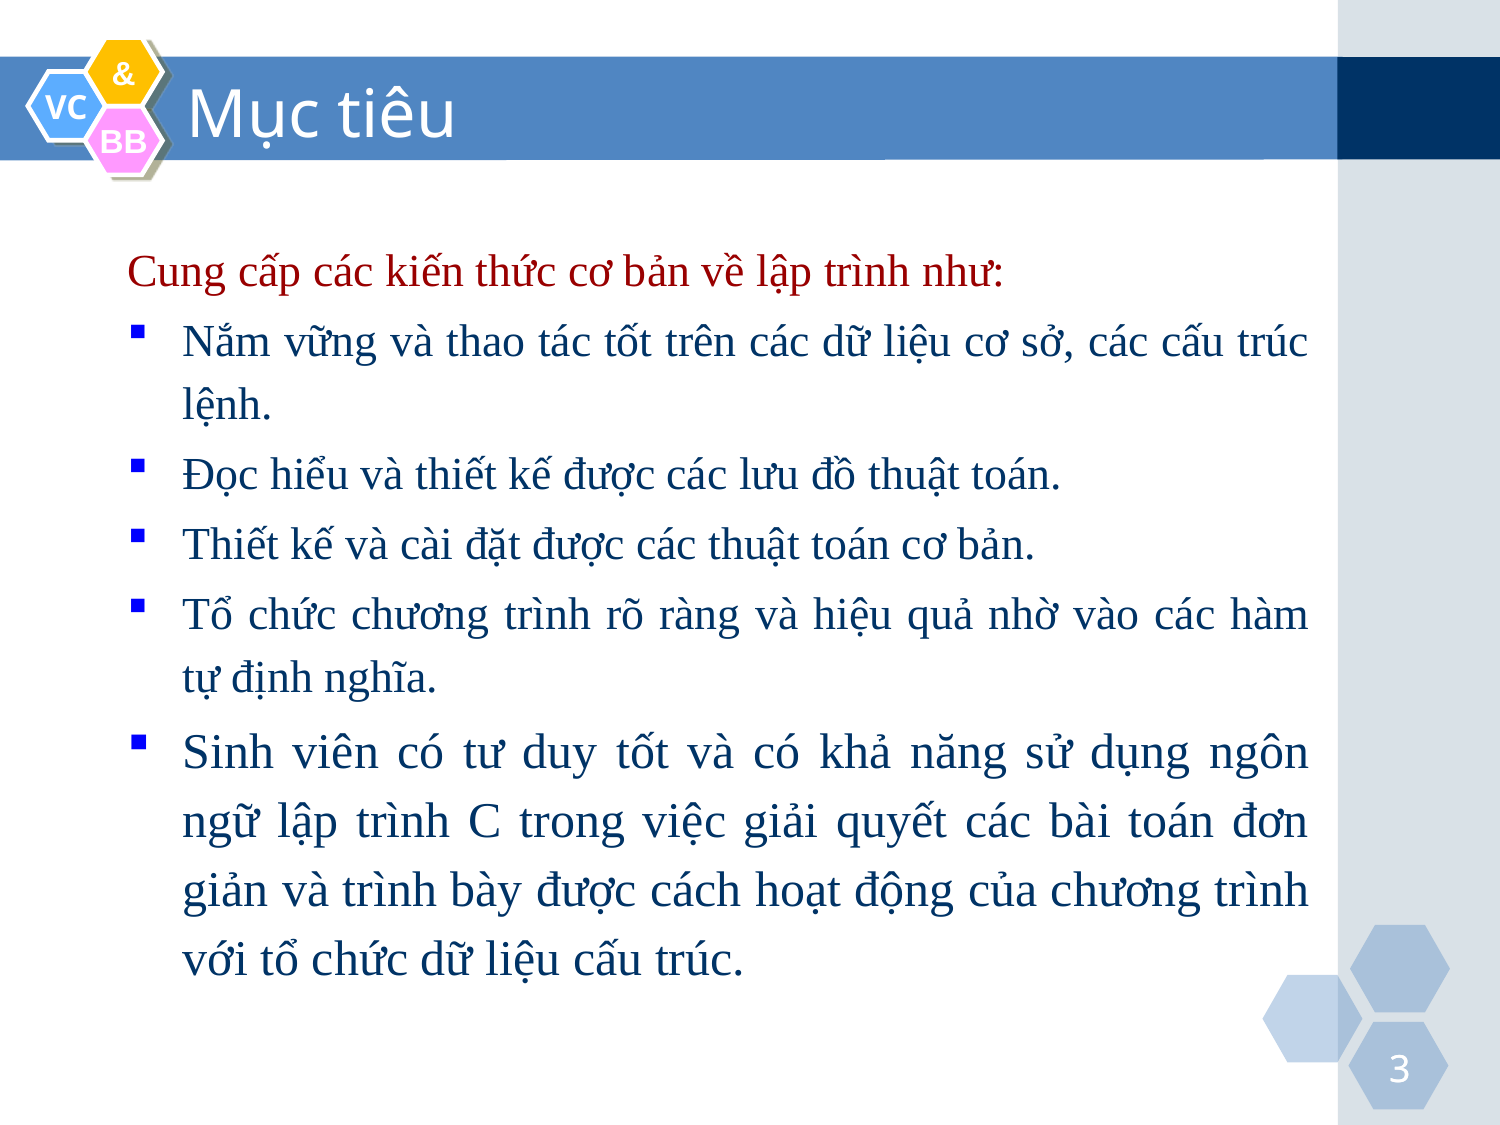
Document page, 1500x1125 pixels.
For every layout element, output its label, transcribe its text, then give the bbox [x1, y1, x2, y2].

text_box Cung cấp các kiến thức cơ bản về lập trình như: Nắm vững và thao tác tốt trên các dữ liệu cơ sở, các cấu trúc lệnh. Đọc hiểu và thiết kế được các lưu đồ thuật toán. Thiết kế và cài đặt được các thuật toán cơ bản. Tổ chức chương trình rõ ràng và hiệu quả nhờ vào các hàm tự định nghĩa. Sinh viên có tư duy tốt và có khả năng sử dụng ngôn ngữ lập trình C trong việc giải quyết các bài toán đơn giản và trình bày được cách hoạt động của chương trình với tổ chức dữ liệu cấu trúc. [112, 224, 1325, 993]
title Mục tiêu [171, 60, 1450, 163]
